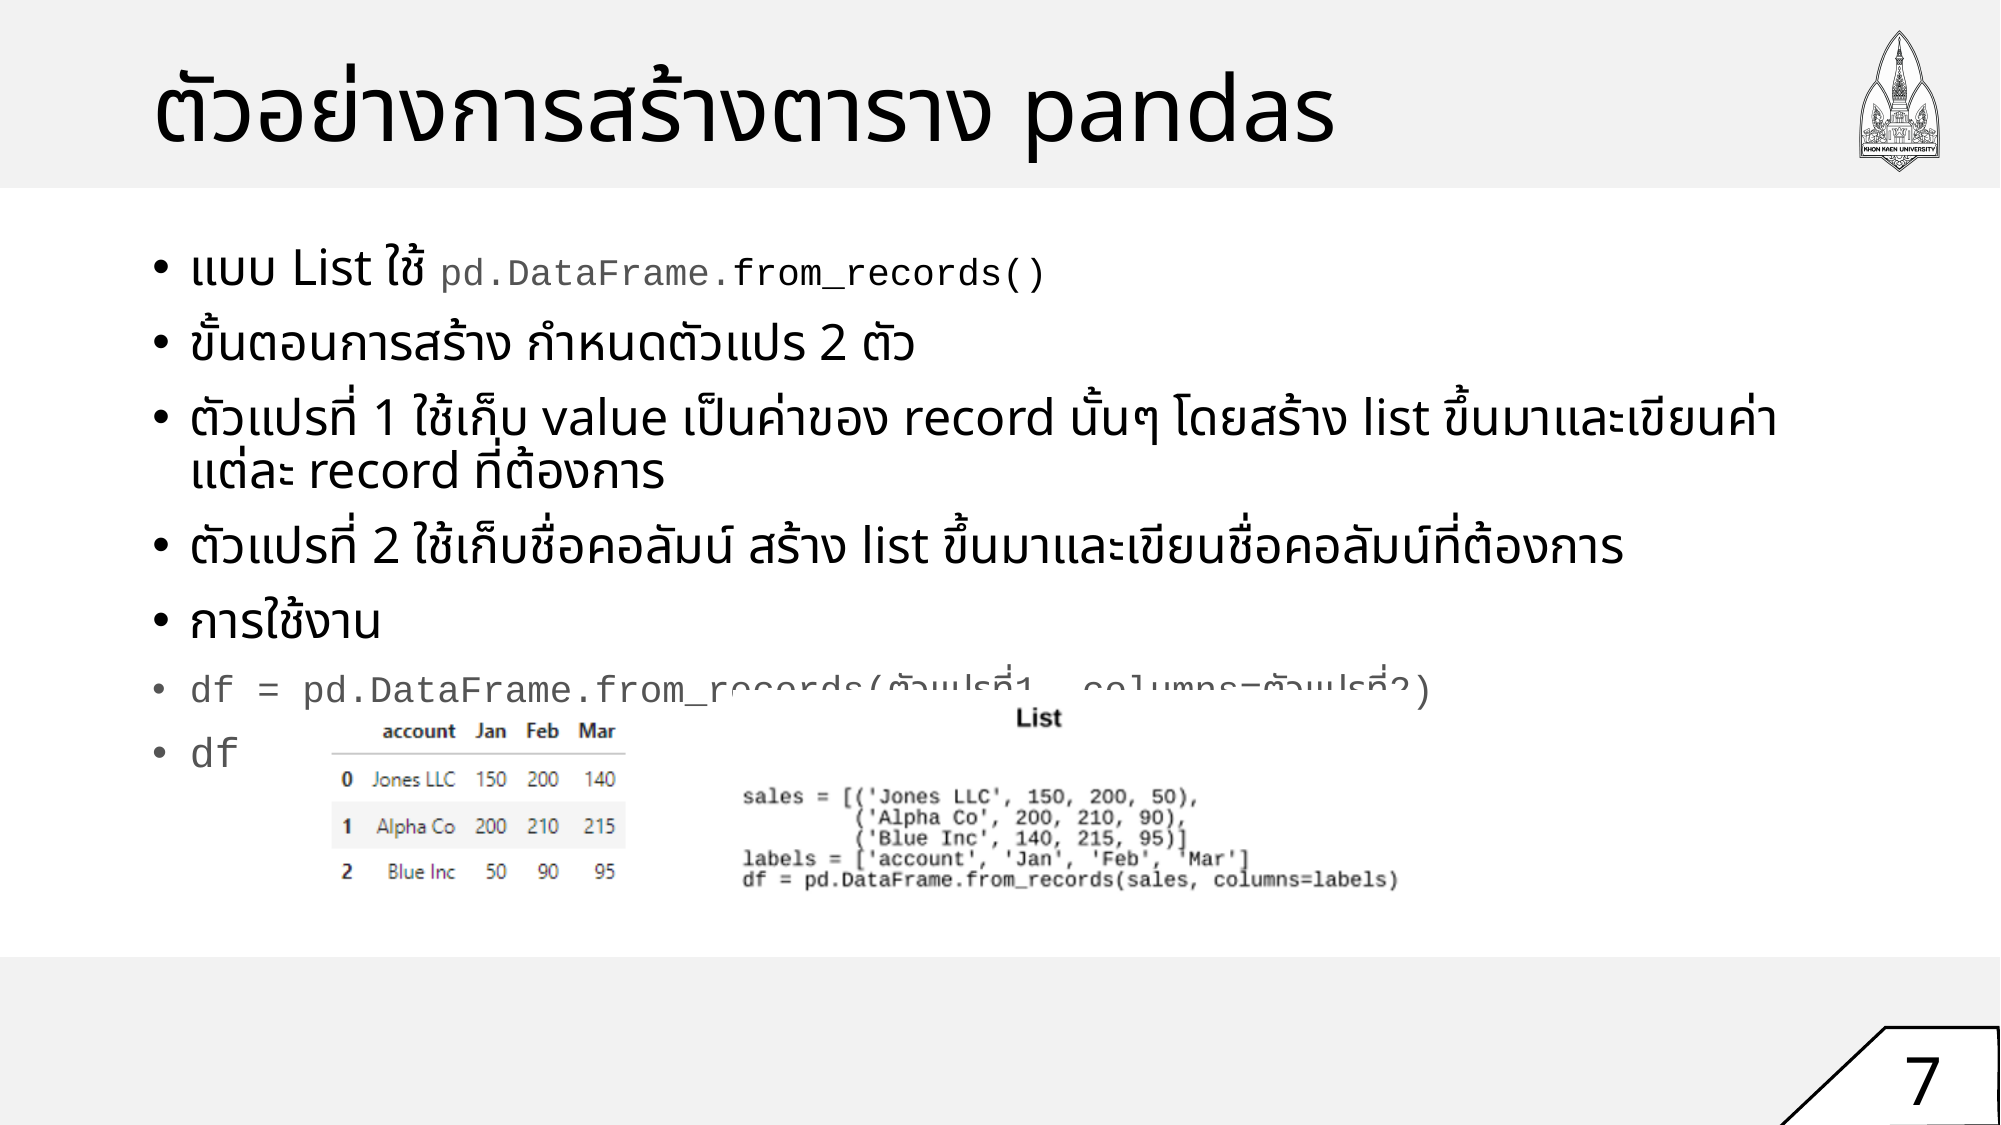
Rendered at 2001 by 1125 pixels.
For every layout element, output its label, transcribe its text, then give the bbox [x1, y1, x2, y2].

text_box [0, 957, 2000, 1125]
list แบบ List ใช้ pd.DataFrame.from_records() ขั้นตอนการสร้าง กำหนดตัวแปร 2 ตัว ตัวแปรที่ 1 ใช้เก็บ value เป็นค่าของ record นั้นๆ โดยสร้าง list ขึ้นมาและเขียนค่าแต่ละ record ที่ต้องการ ตัวแปรที่ 2 ใช้เก็บชื่อคอลัมน์ สร้าง list ขึ้นมาและเขียนชื่อคอลัมน์ที่ต้องการ การใช้งาน df = pd.DataFrame.from_records(ตัวแปรที่1, columns=ตัวแปรที่2) df [137, 234, 1863, 949]
title ตัวอย่างการสร้างตาราง pandas [137, 3, 1863, 221]
text_box [1779, 1025, 2000, 1125]
picture [1812, 19, 1993, 187]
picture [326, 708, 656, 906]
text_box [0, 0, 2000, 188]
text_box 7 [1889, 1031, 1982, 1125]
picture [732, 689, 1413, 925]
